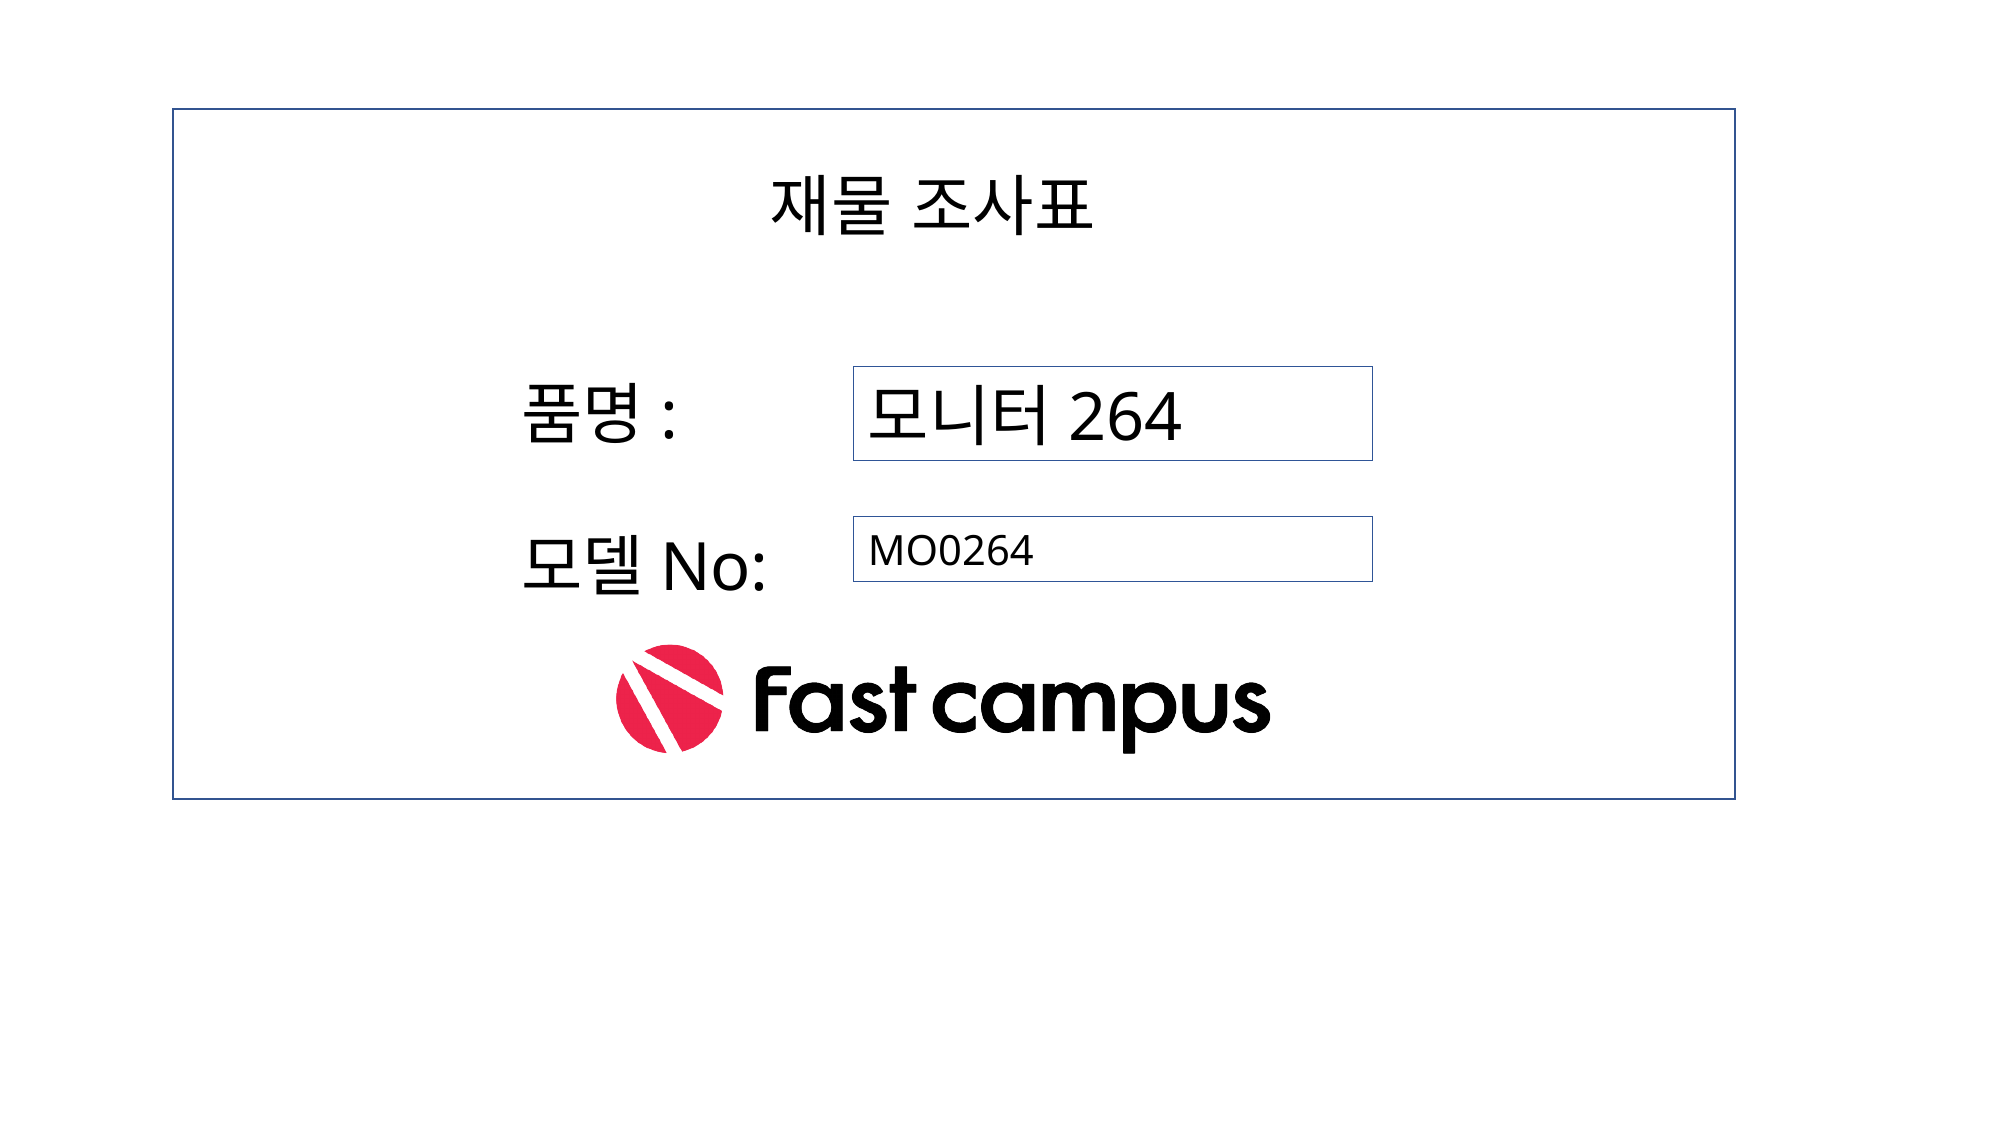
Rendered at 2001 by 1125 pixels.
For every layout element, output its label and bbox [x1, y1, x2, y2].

text_box [172, 108, 1736, 800]
picture [607, 635, 1279, 763]
